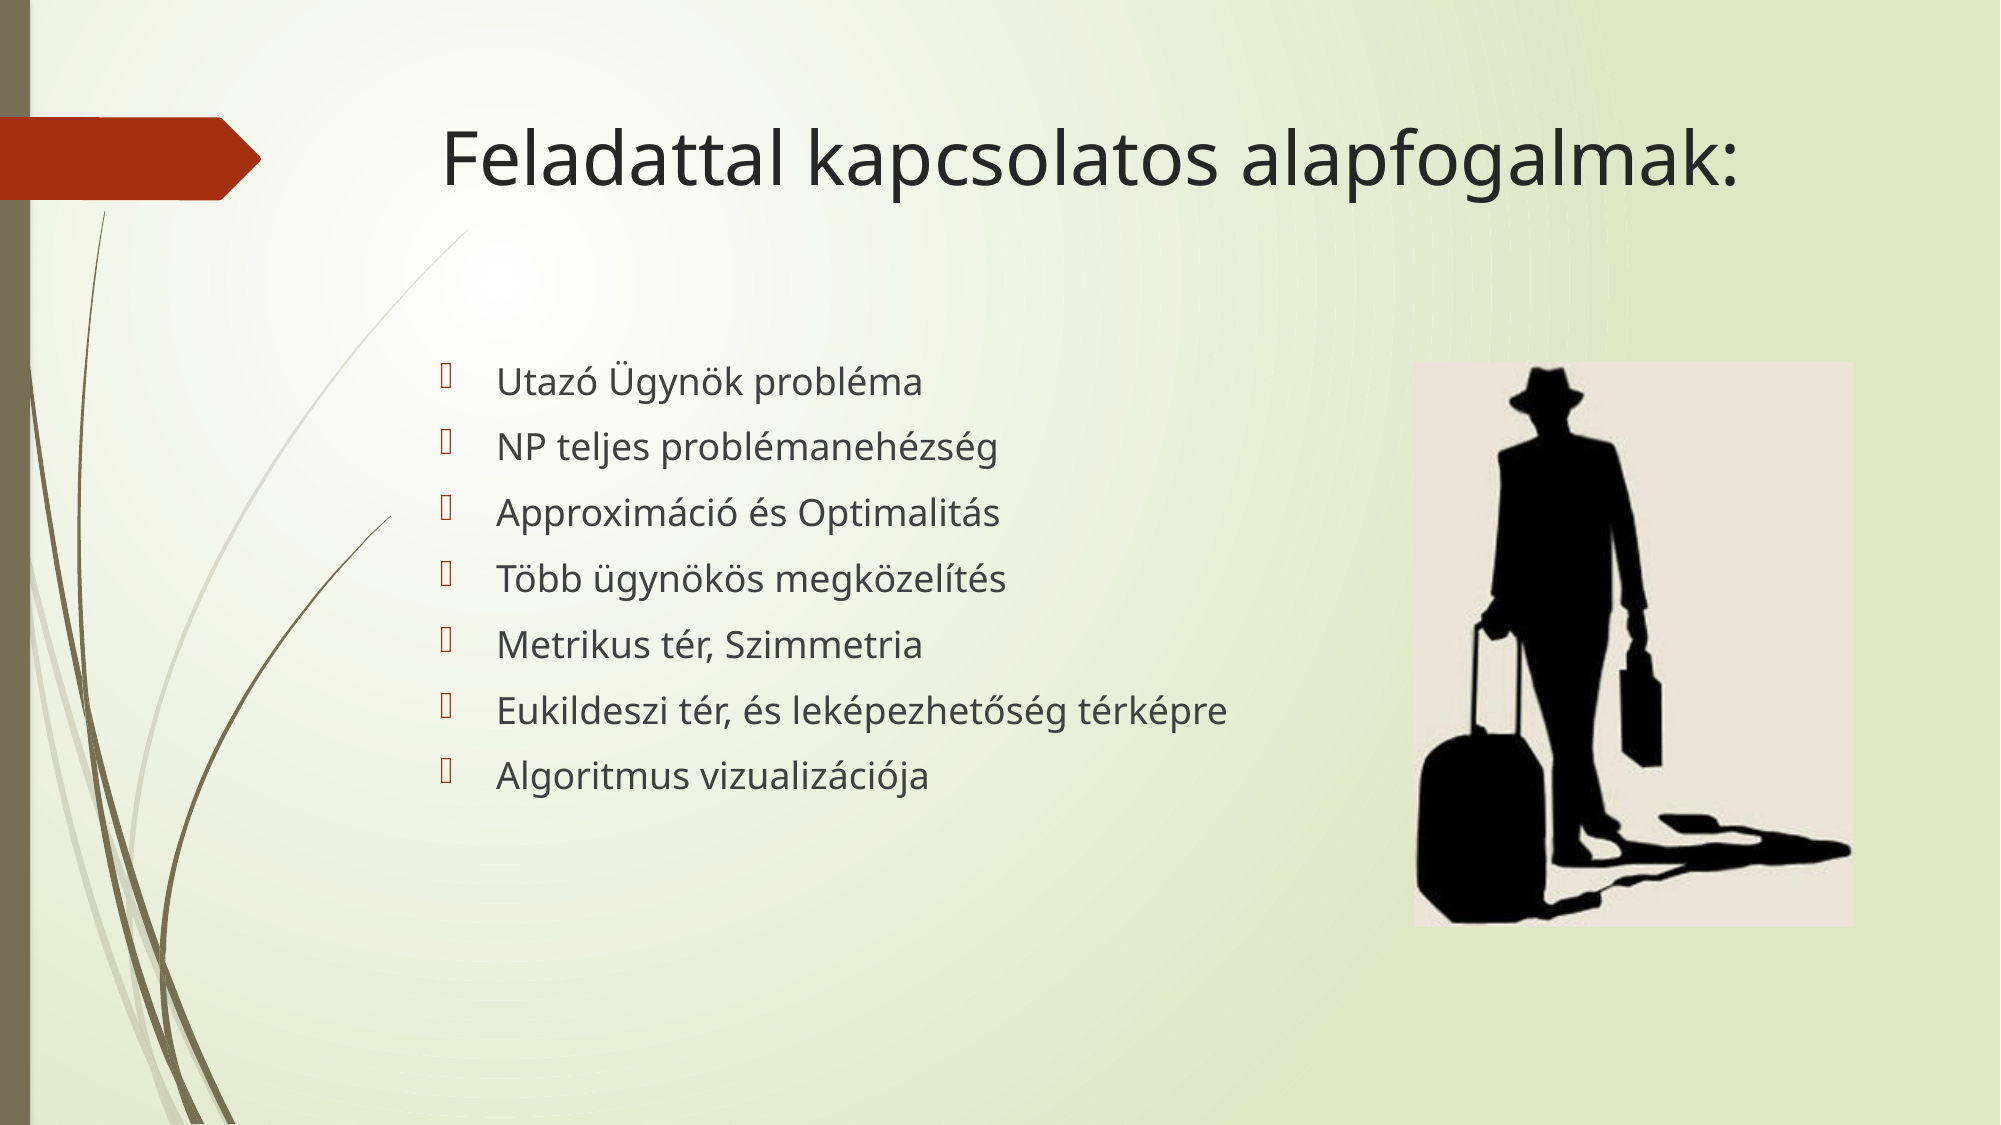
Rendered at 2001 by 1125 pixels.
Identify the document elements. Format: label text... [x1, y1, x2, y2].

title Feladattal kapcsolatos alapfogalmak: [425, 102, 1888, 313]
list Utazó Ügynök probléma NP teljes problémanehézség Approximáció és Optimalitás Több ügynökös megközelítés Metrikus tér, Szimmetria Eukildeszi tér, és leképezhetőség térképre Algoritmus vizualizációja [424, 350, 1888, 970]
picture [1414, 362, 1853, 927]
